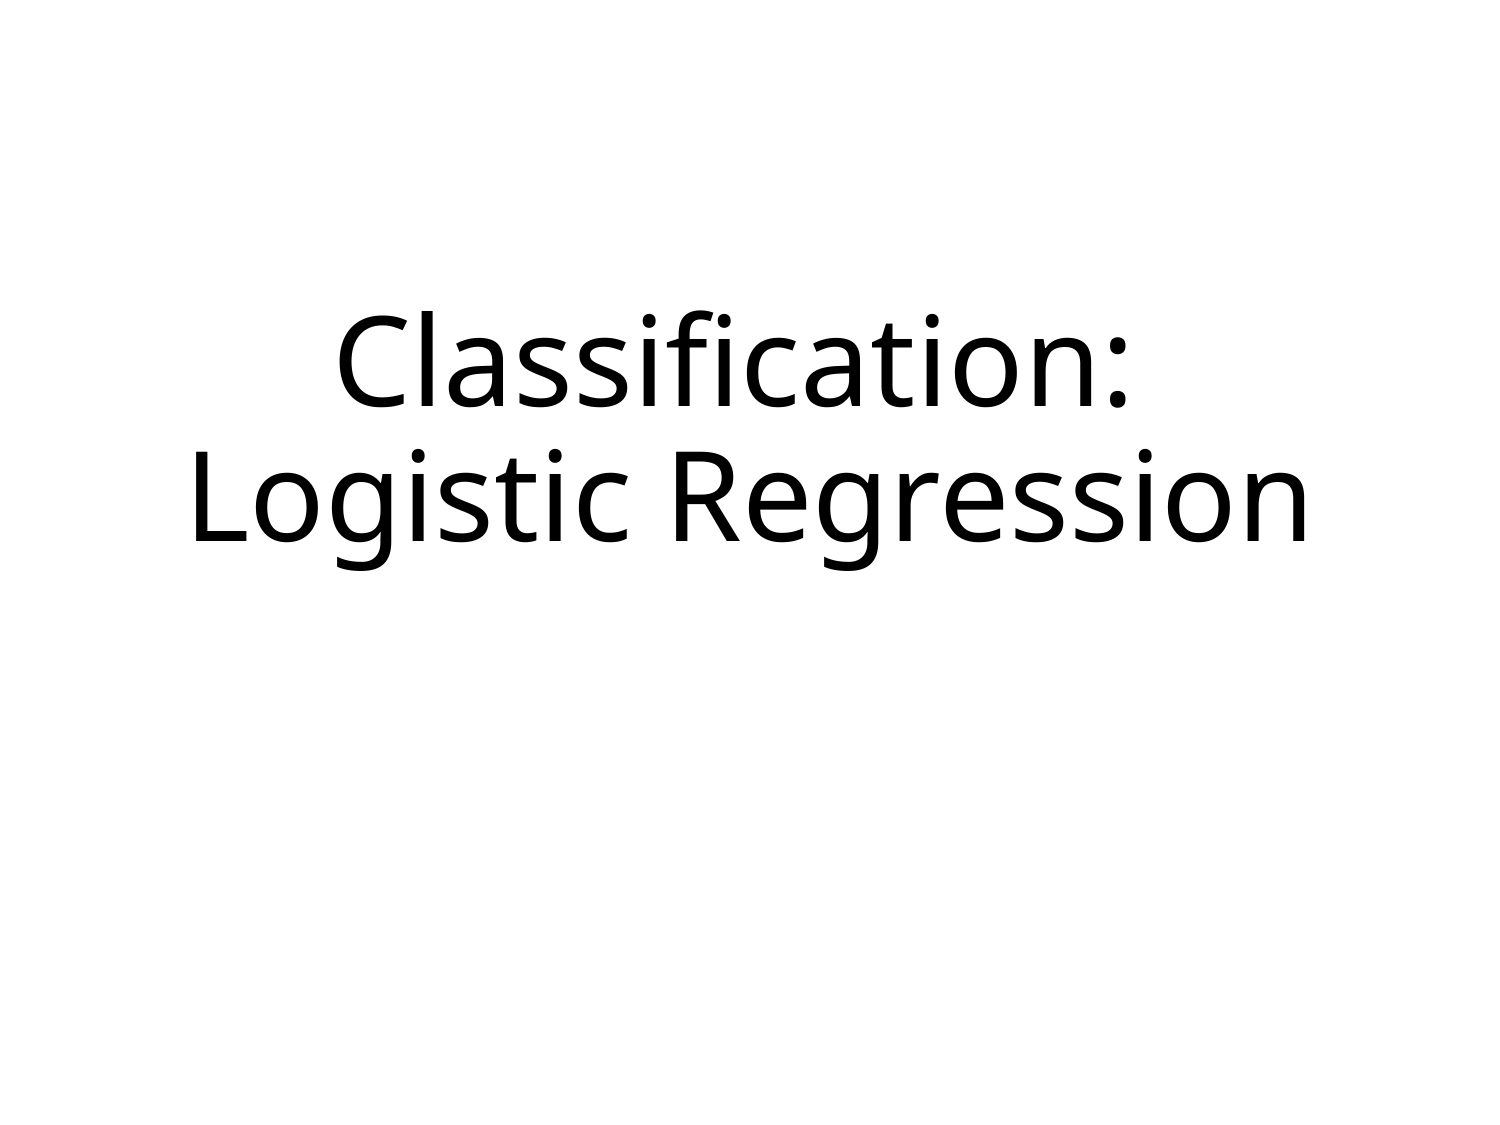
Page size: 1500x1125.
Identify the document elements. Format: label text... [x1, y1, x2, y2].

title Classification: Logistic Regression [112, 184, 1388, 576]
